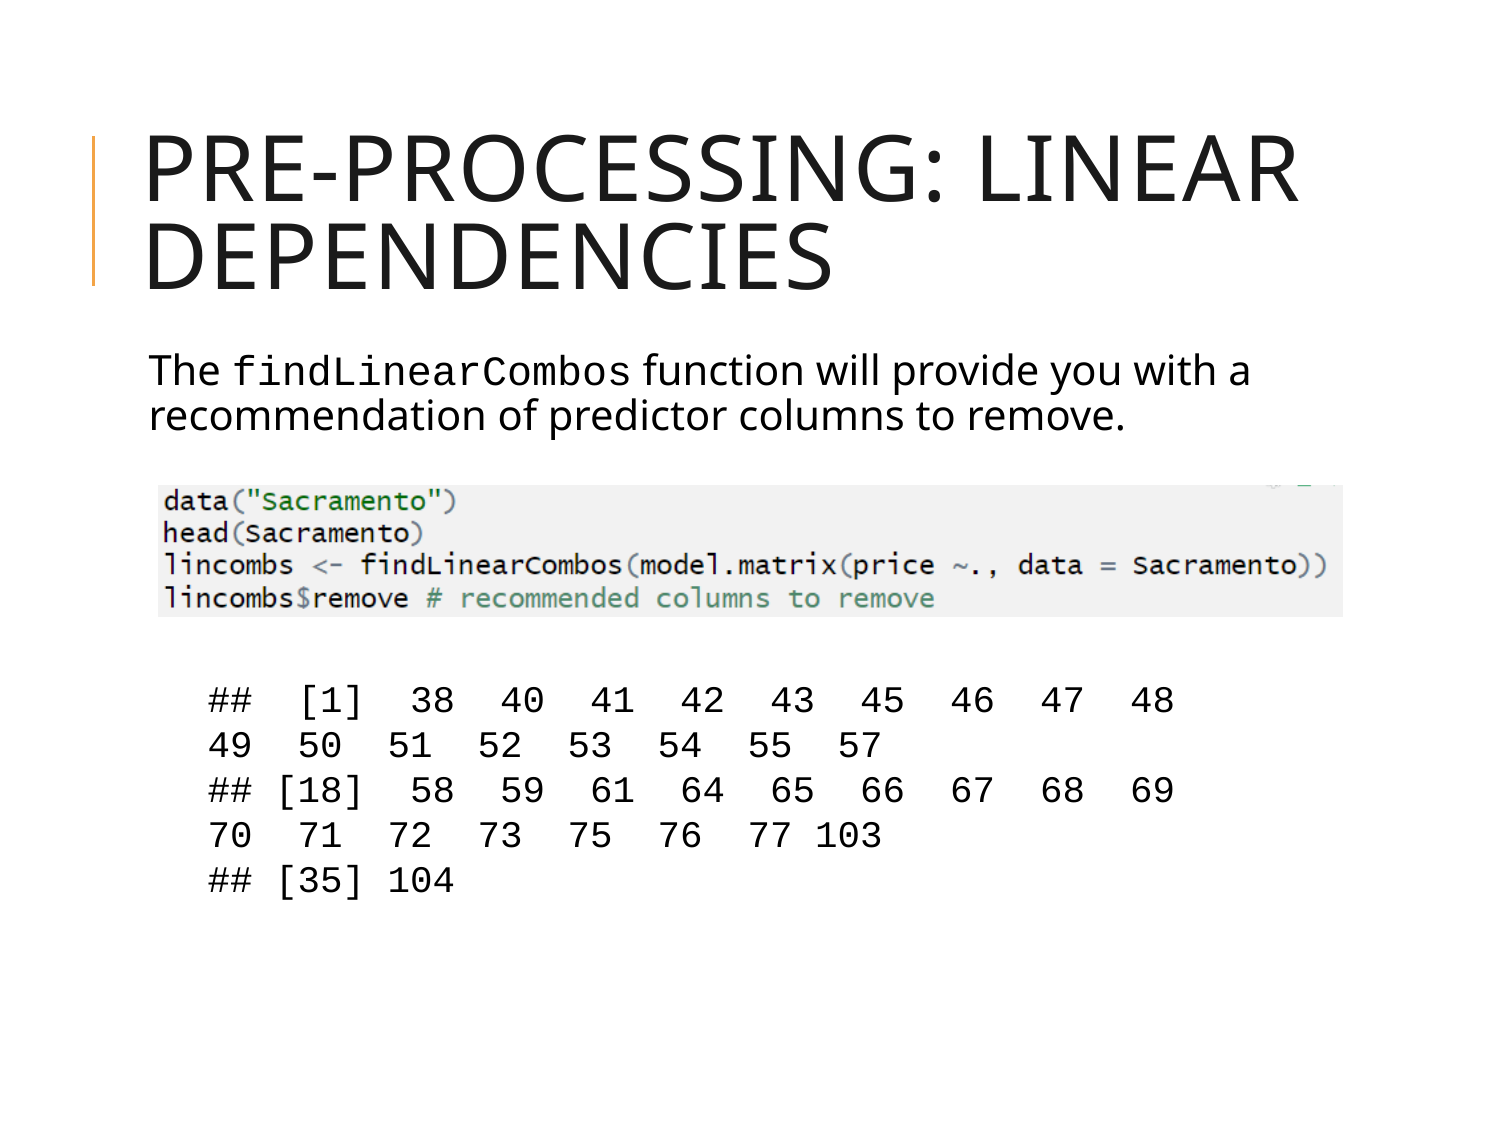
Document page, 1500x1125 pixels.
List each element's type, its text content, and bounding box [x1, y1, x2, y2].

title Pre-processing: Linear Dependencies [126, 96, 1322, 341]
list The findLinearCombos function will provide you with a recommendation of predictor columns to remove. [126, 341, 1350, 1047]
text_box ## [1] 38 40 41 42 43 45 46 47 48 49 50 51 52 53 54 55 57 ## [18] 58 59 61 64 65 66 67 68 69 70 71 72 73 75 76 77 103 ## [35] 104 [192, 667, 1256, 908]
picture [158, 484, 1343, 617]
